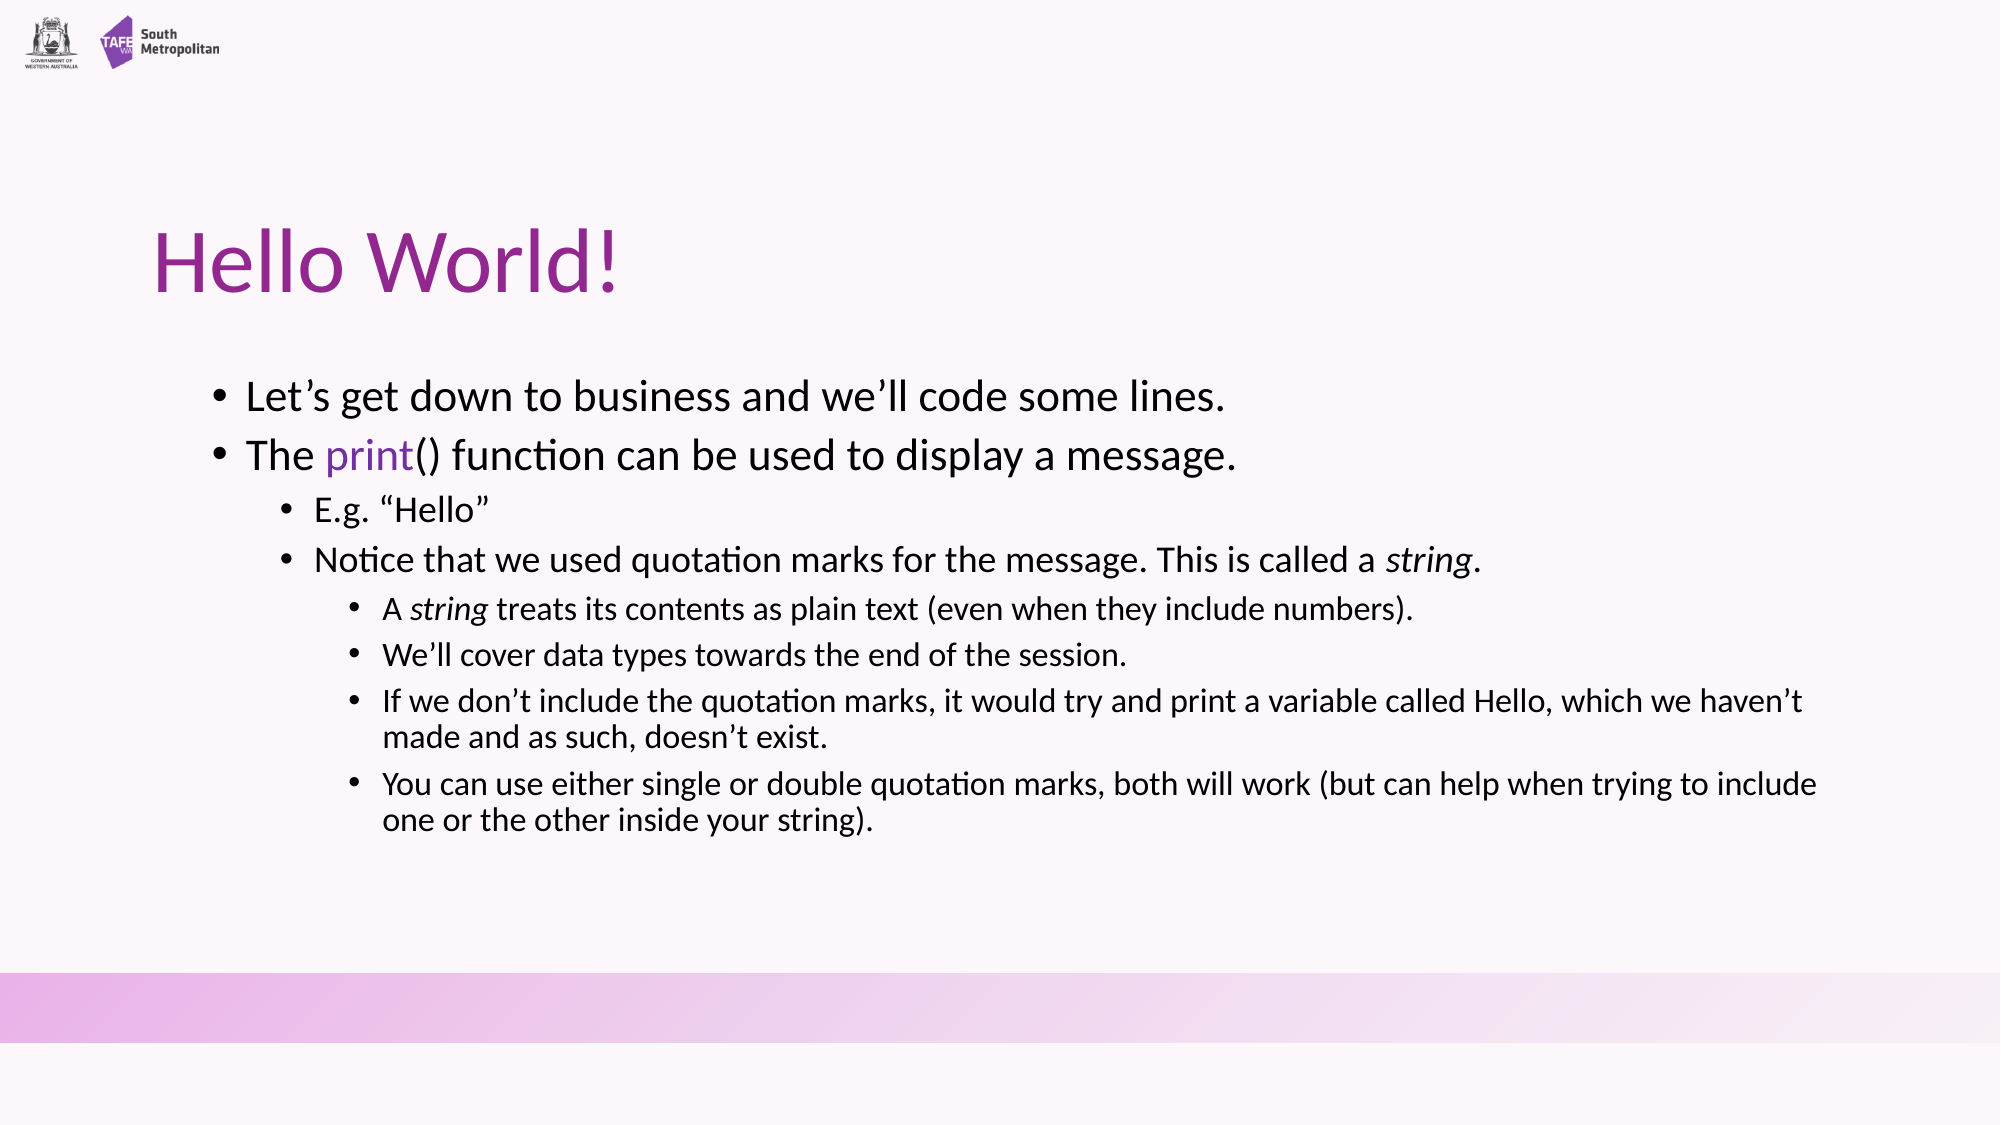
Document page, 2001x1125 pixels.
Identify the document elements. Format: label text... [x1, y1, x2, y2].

list Let’s get down to business and we’ll code some lines. The print() function can be used to display a message. E.g. “Hello” Notice that we used quotation marks for the message. This is called a string. A string treats its contents as plain text (even when they include numbers). We’ll cover data types towards the end of the session. If we don’t include the quotation marks, it would try and print a variable called Hello, which we haven’t made and as such, doesn’t exist. You can use either single or double quotation marks, both will work (but can help when trying to include one or the other inside your string). [128, 365, 1854, 847]
title Hello World! [137, 154, 1826, 365]
picture [25, 15, 219, 69]
